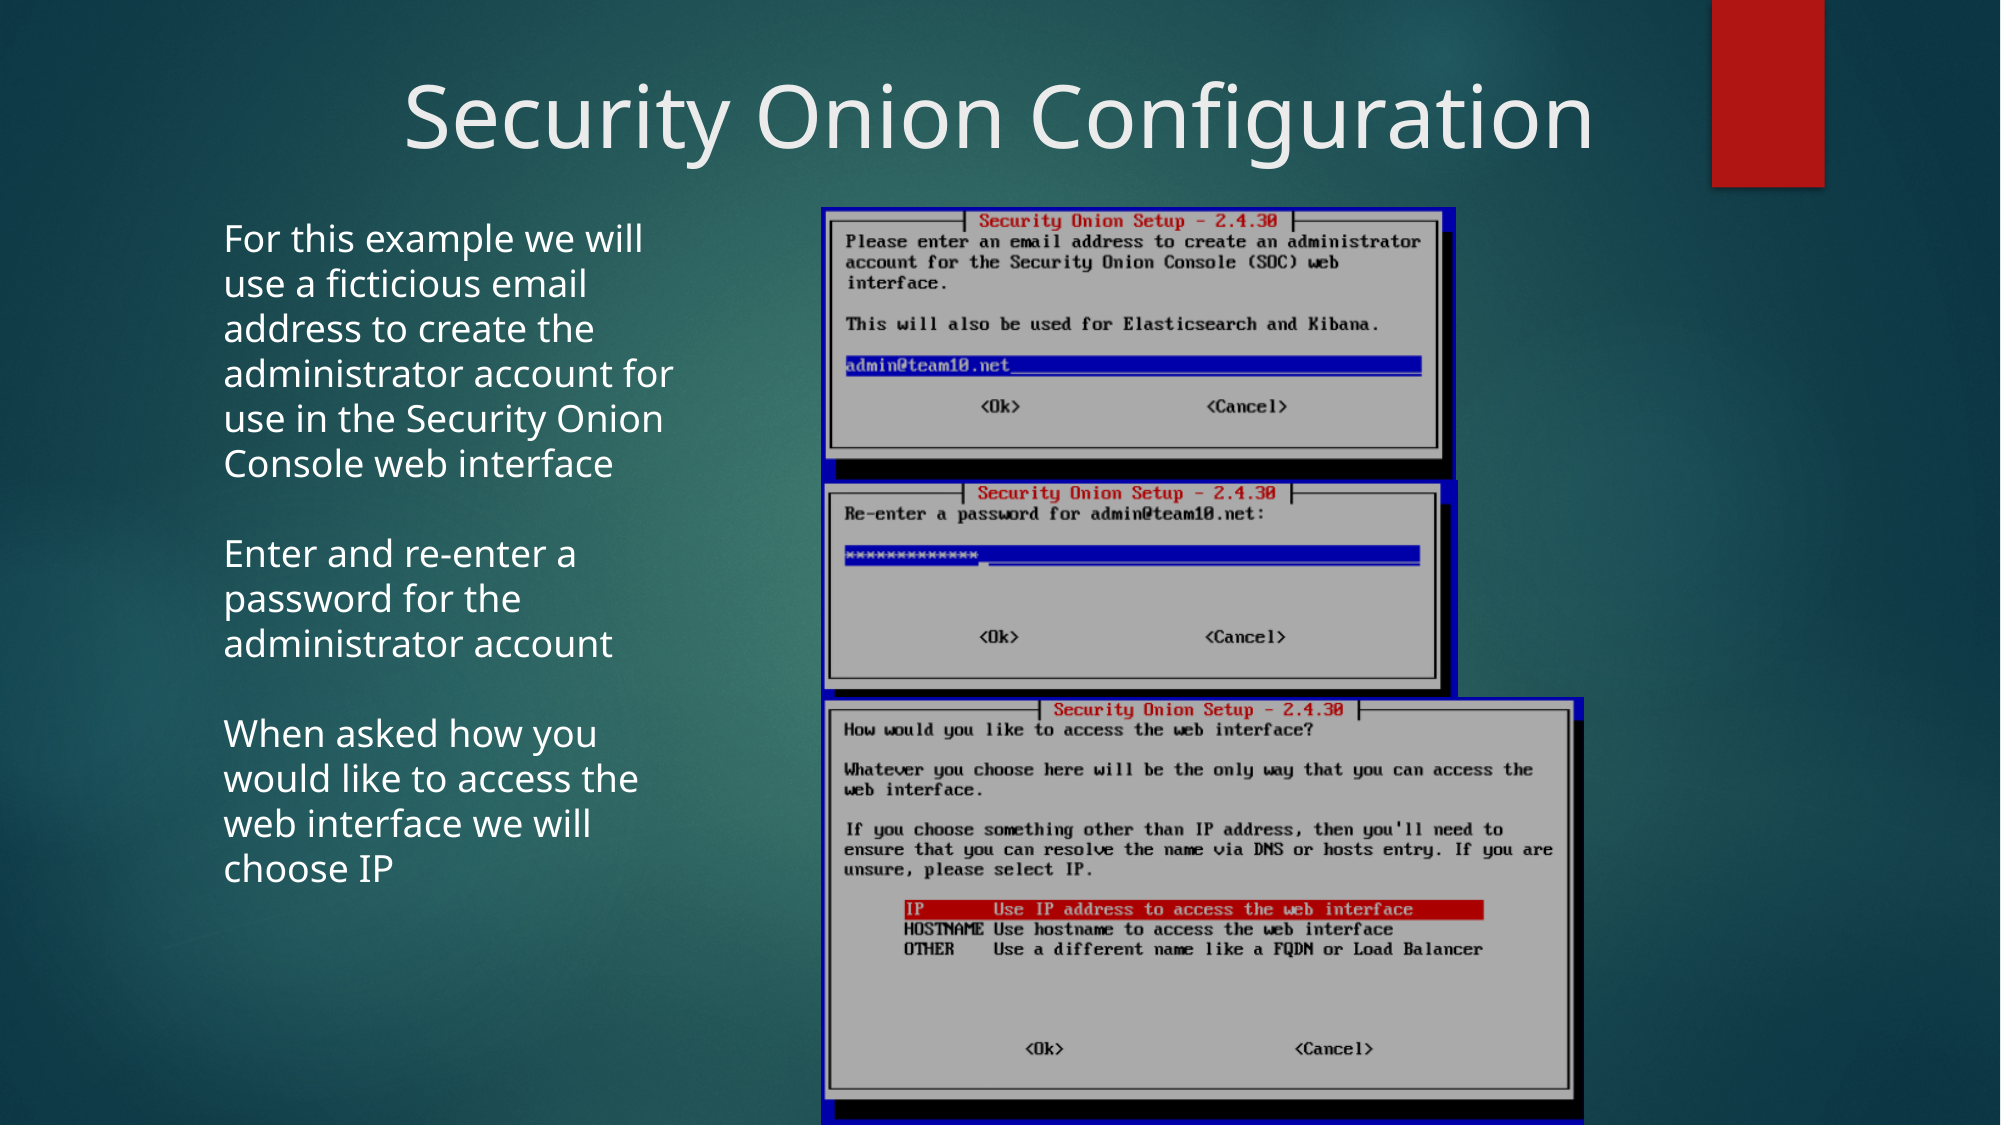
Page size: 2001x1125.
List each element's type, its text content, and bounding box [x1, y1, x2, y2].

text_box For this example we will use a ficticious email address to create the administrator account for use in the Security Onion Console web interface Enter and re-enter a password for the administrator account When asked how you would like to access the web interface we will choose IP [208, 207, 697, 898]
title Security Onion Configuration [228, 54, 1772, 238]
picture [0, 0, 2001, 1125]
